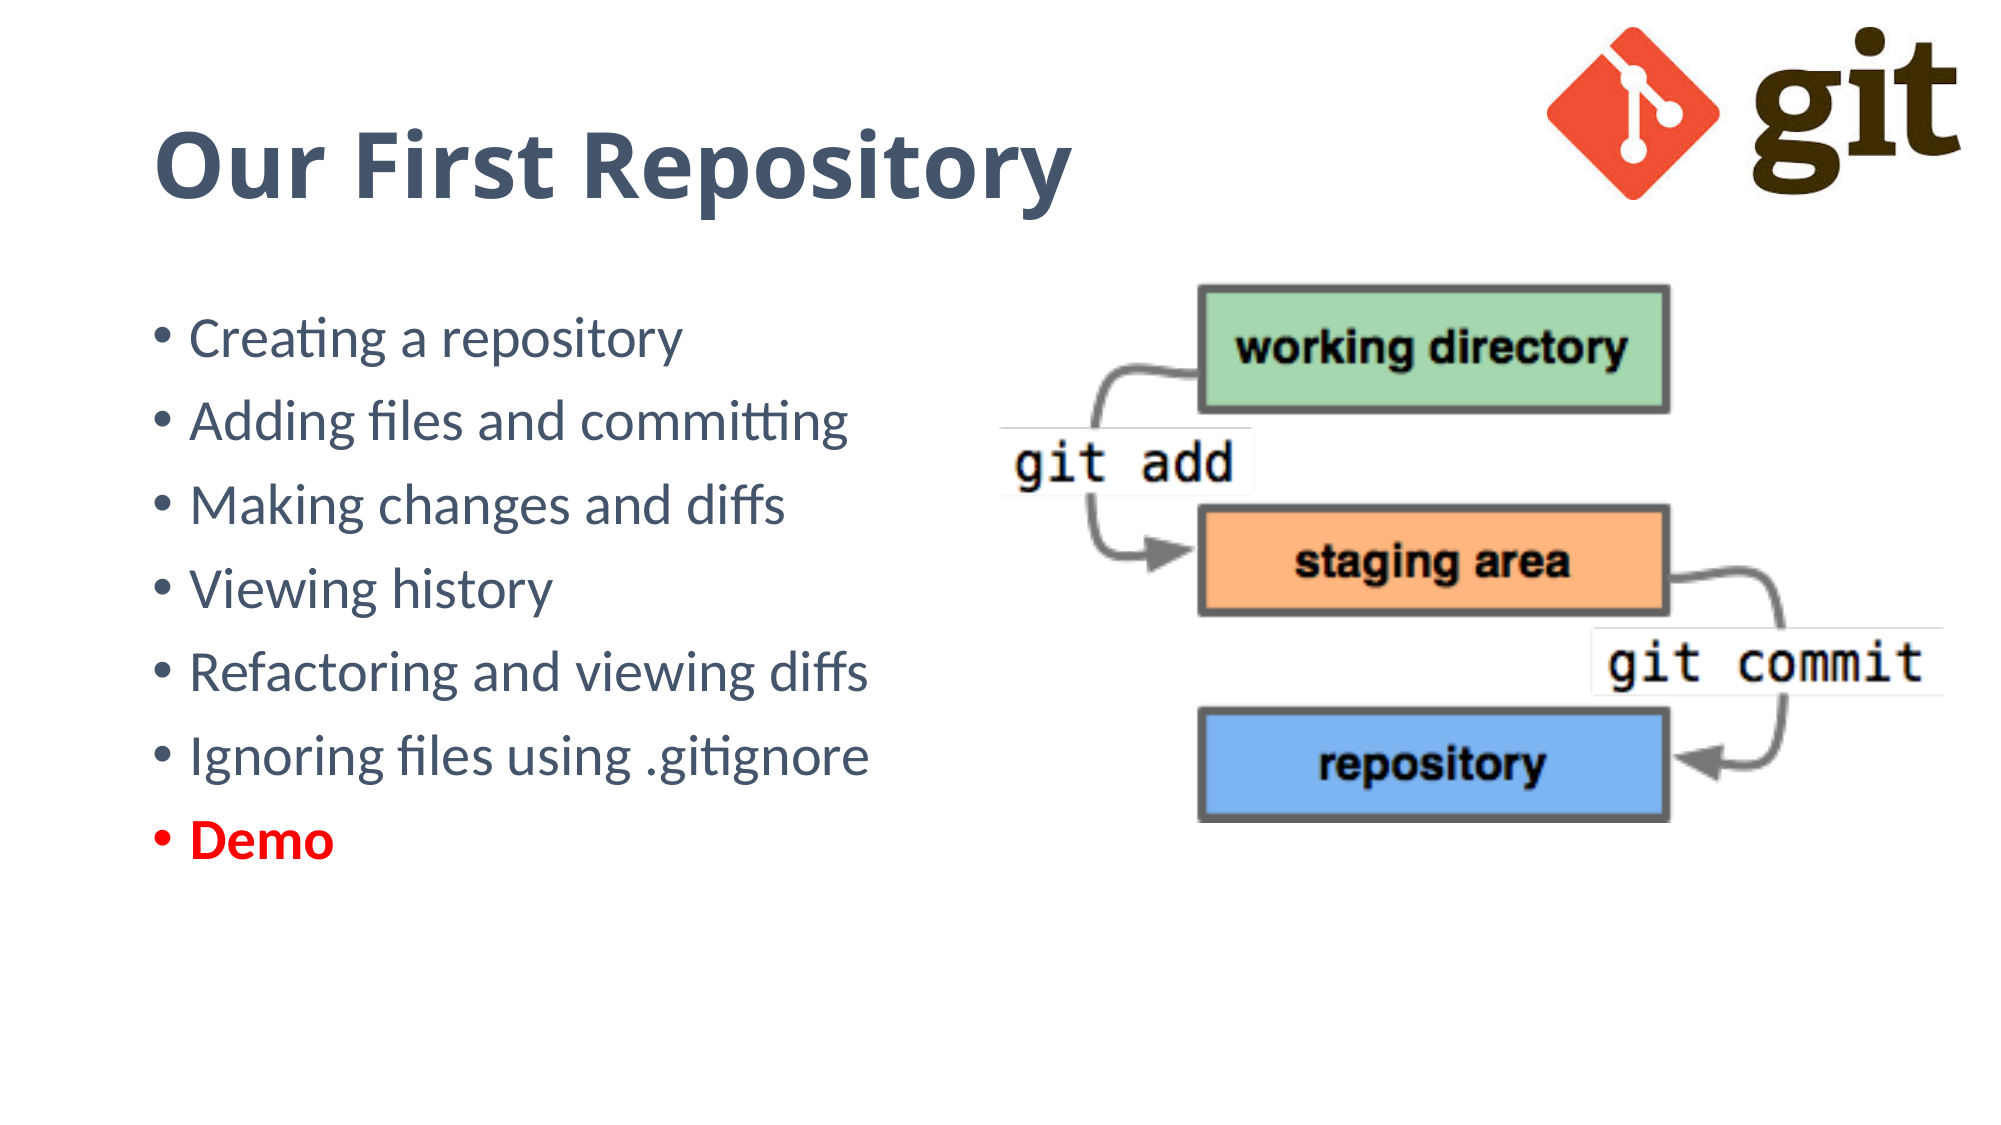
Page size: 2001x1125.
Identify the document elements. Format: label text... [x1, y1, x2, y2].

picture [1547, 27, 1961, 200]
list Creating a repository Adding files and committing Making changes and diffs Viewing history Refactoring and viewing diffs Ignoring files using .gitignore Demo [137, 299, 1863, 1014]
title Our First Repository [137, 59, 1863, 278]
picture [999, 277, 1944, 823]
